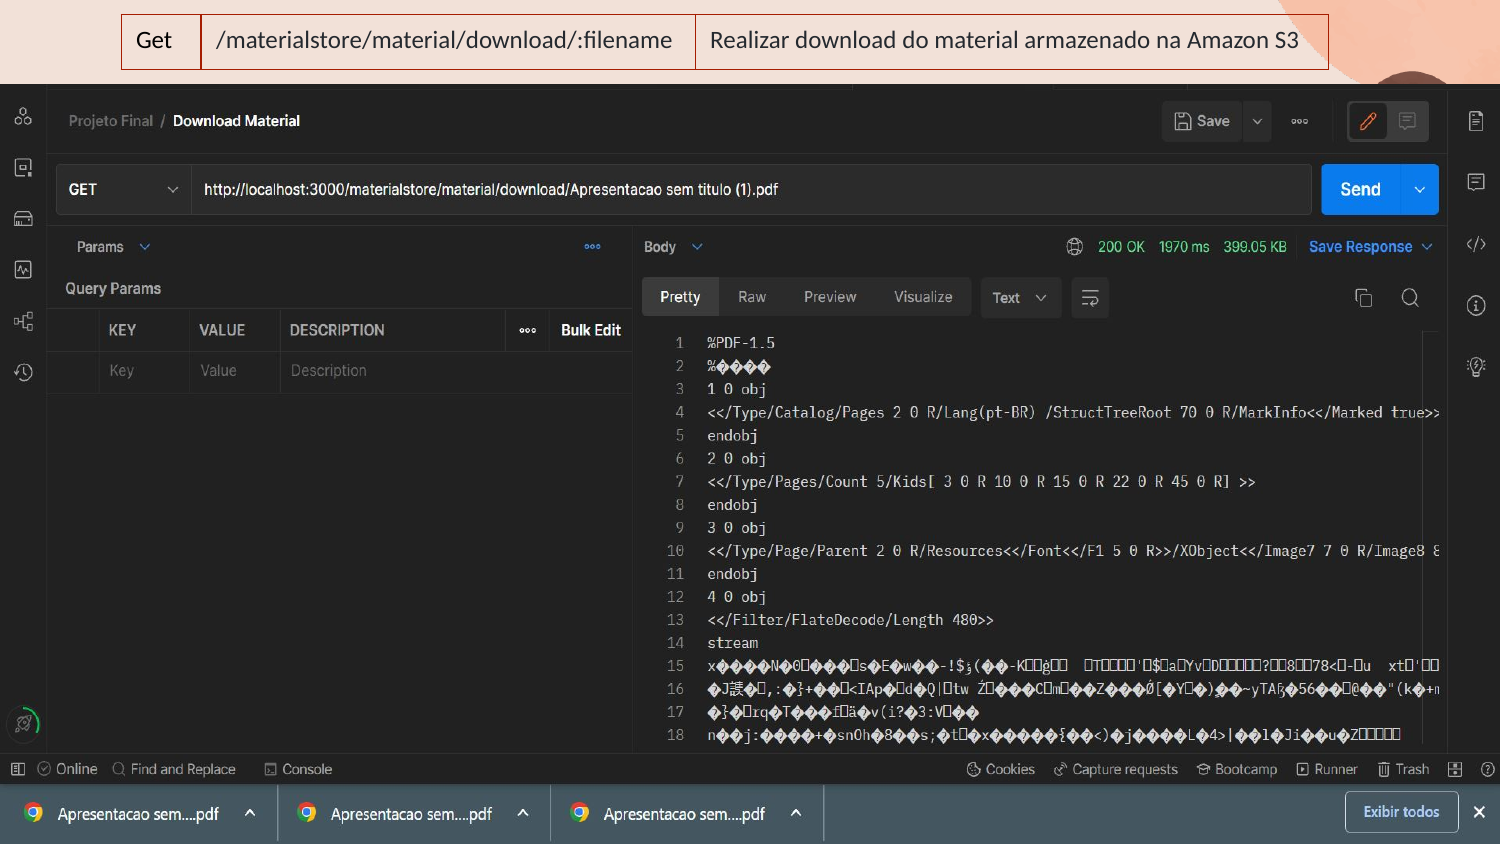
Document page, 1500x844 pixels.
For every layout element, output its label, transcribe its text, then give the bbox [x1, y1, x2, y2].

table_header Get [122, 15, 200, 69]
table_header Realizar download do material armazenado na Amazon S3 [696, 15, 1328, 69]
picture [0, 0, 1500, 844]
table_header /materialstore/material/download/:filename [202, 15, 695, 69]
